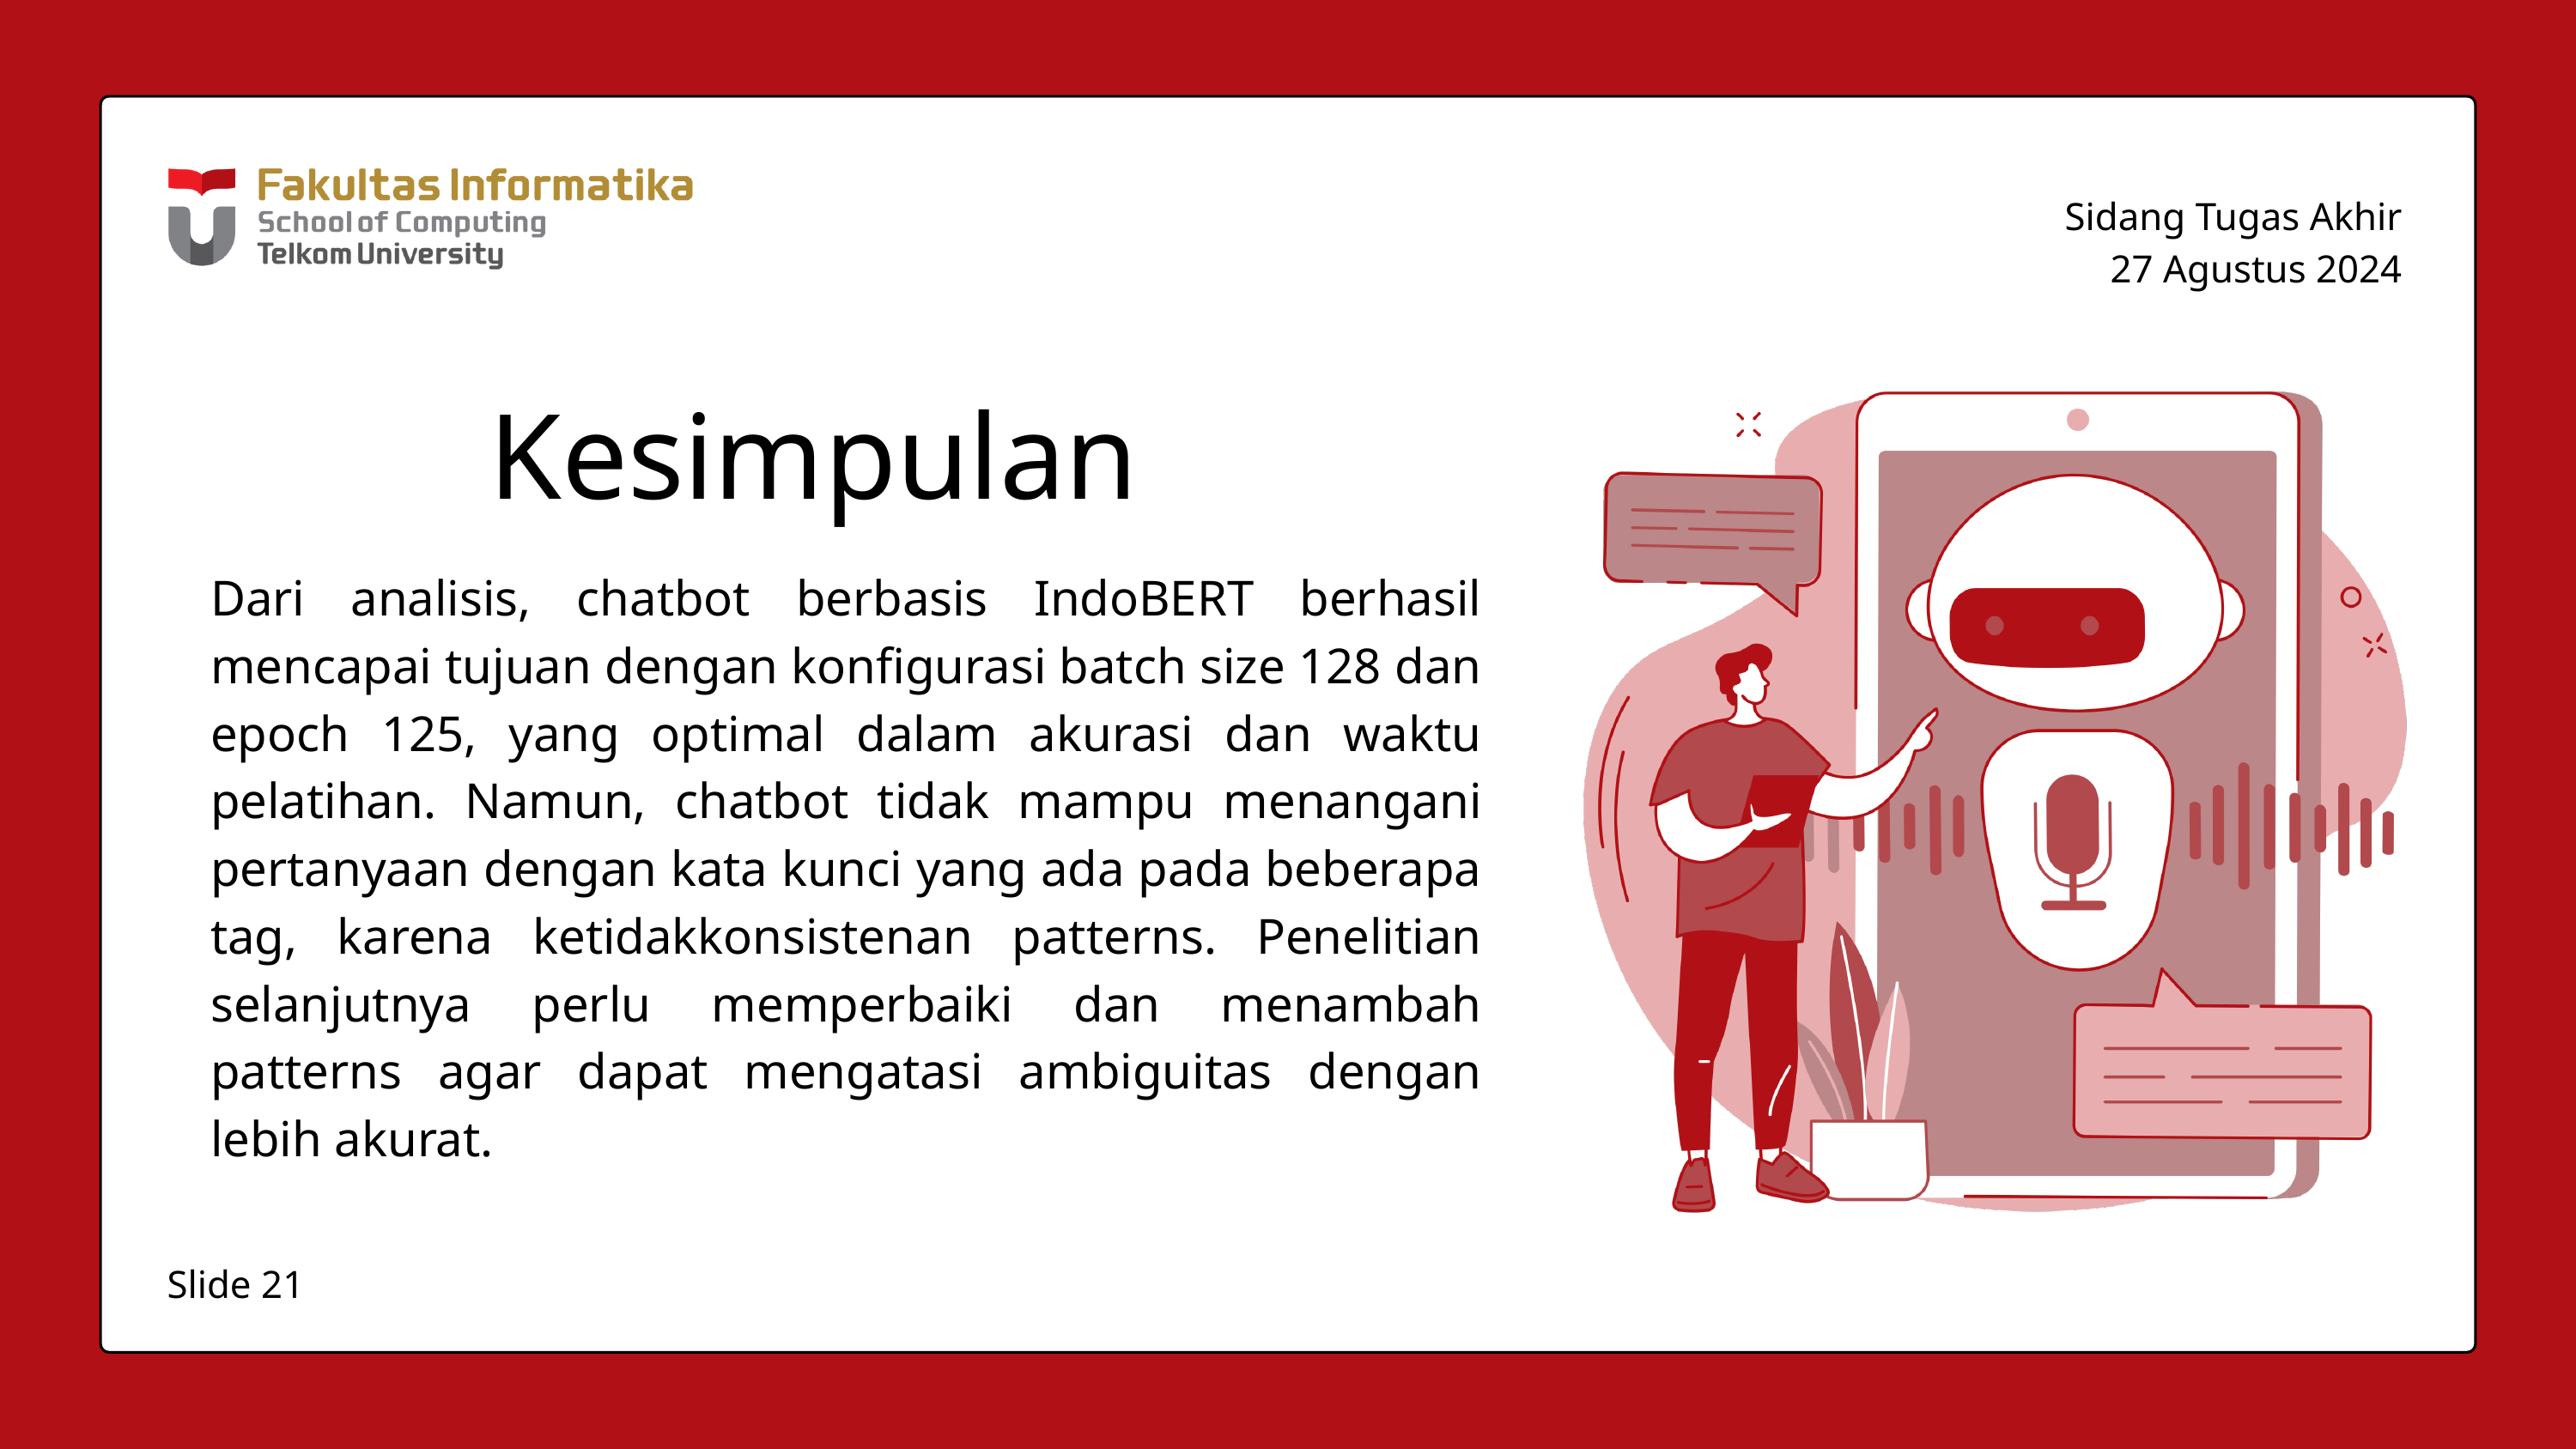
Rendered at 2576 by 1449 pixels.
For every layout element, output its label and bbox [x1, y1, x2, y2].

text_box [100, 95, 2476, 1353]
